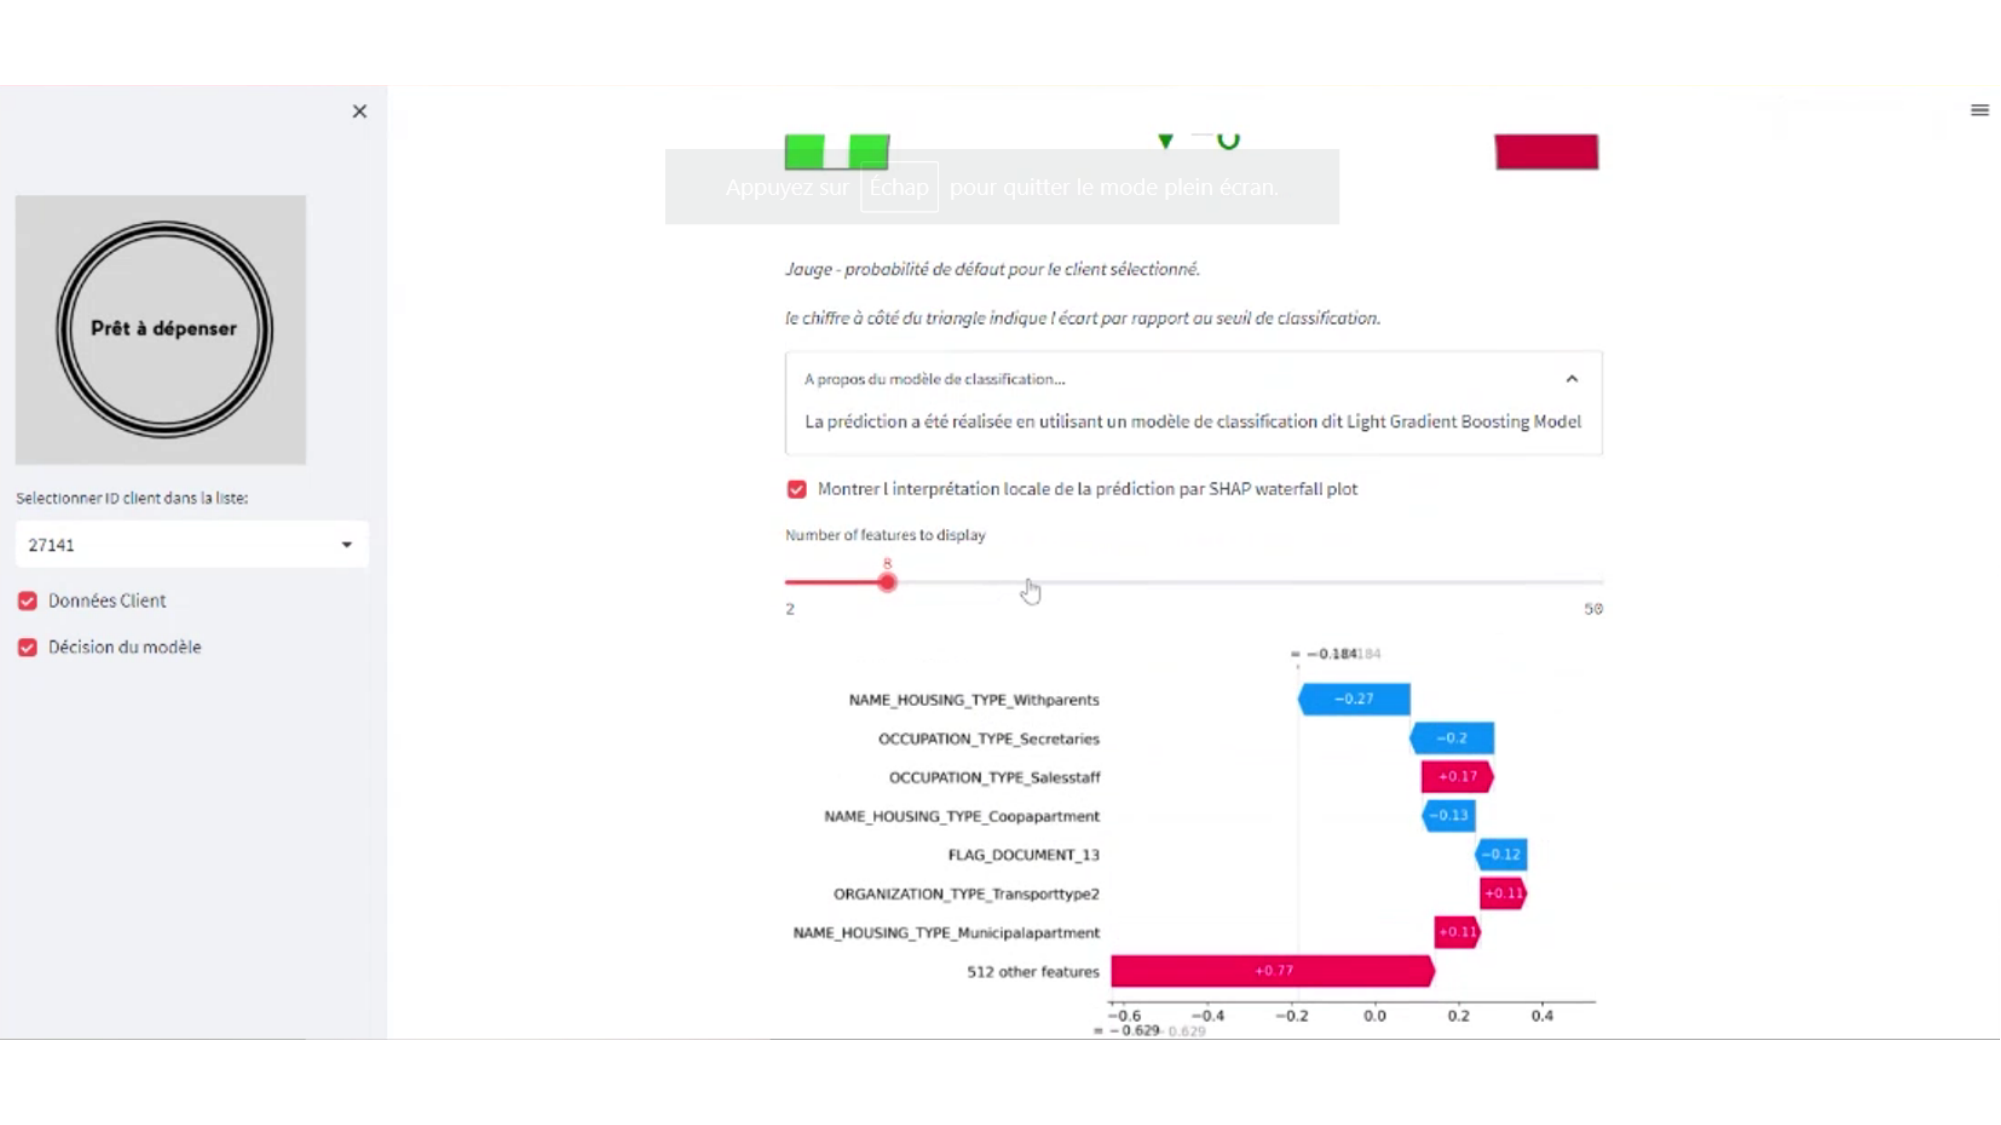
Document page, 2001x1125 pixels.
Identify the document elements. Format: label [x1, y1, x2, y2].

picture [0, 85, 2000, 1040]
